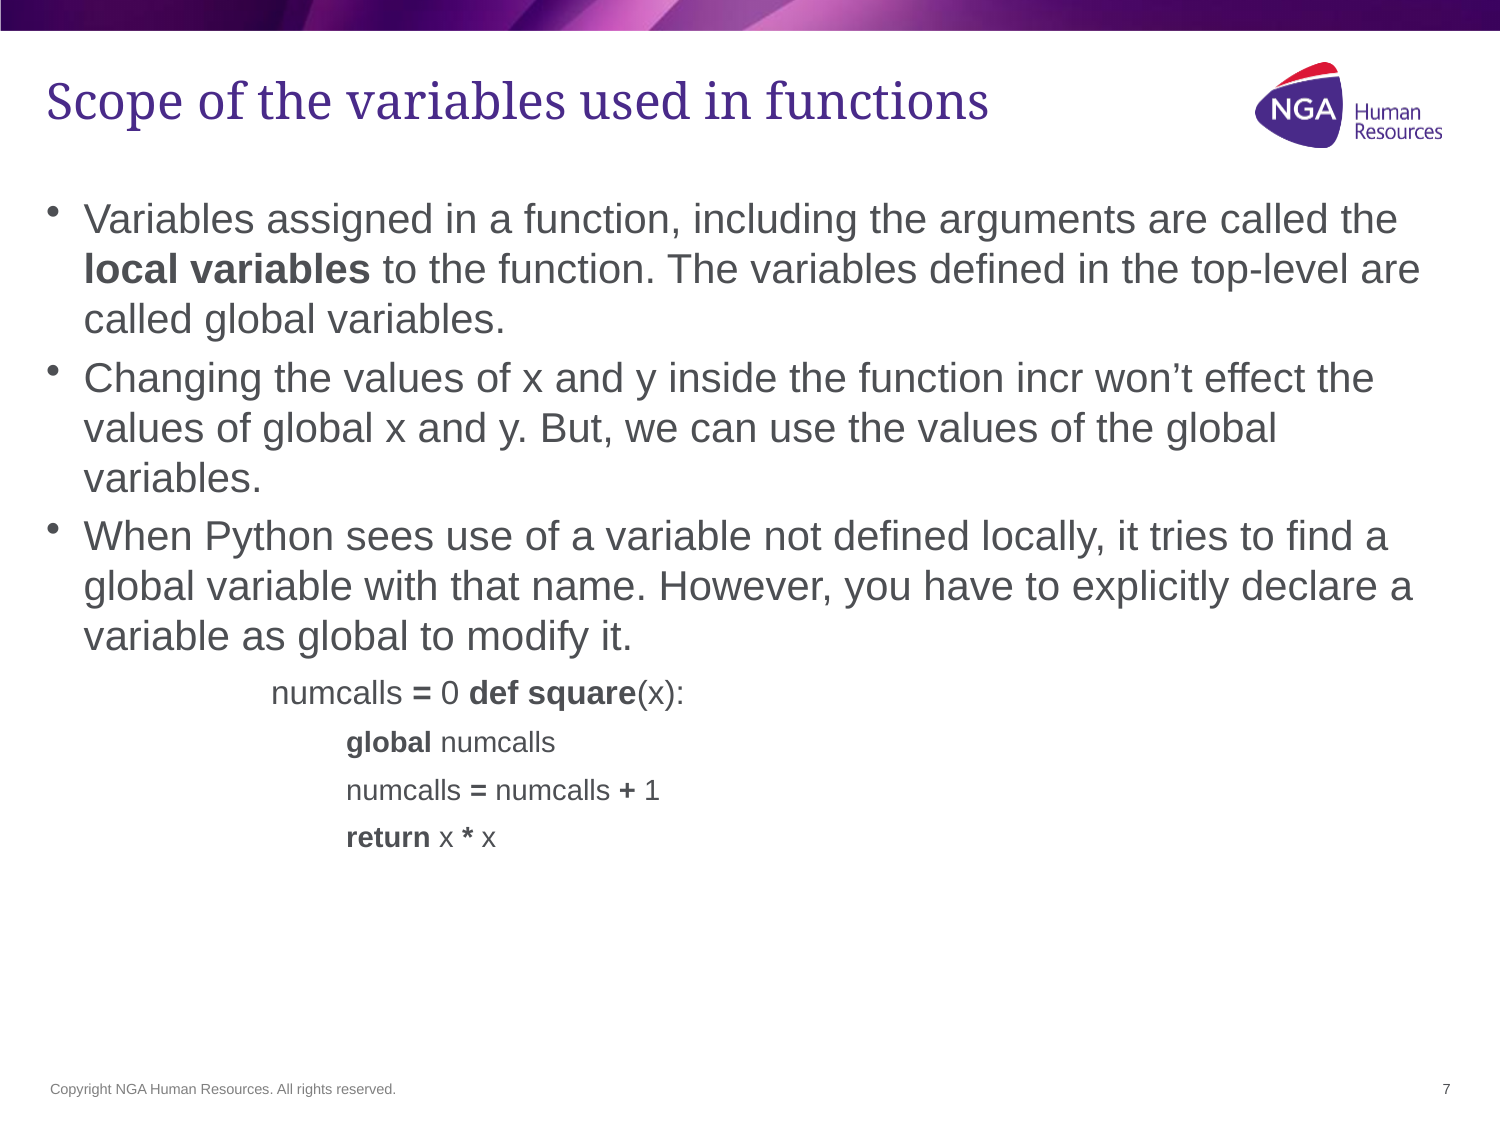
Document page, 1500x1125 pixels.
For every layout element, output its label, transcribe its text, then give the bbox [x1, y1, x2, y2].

picture [2, 0, 1500, 30]
list Variables assigned in a function, including the arguments are called the local variables to the function. The variables defined in the top-level are called global variables. Changing the values of x and y inside the function incr won’t effect the values of global x and y. But, we can use the values of the global variables. When Python sees use of a variable not defined locally, it tries to find a global variable with that name. However, you have to explicitly declare a variable as global to modify it. numcalls = 0 def square(x): global numcalls numcalls = numcalls + 1 return x * x [46, 191, 1452, 1026]
slide_number 7 [1387, 1080, 1451, 1098]
title Scope of the variables used in functions [46, 76, 1216, 131]
picture [1255, 62, 1442, 148]
